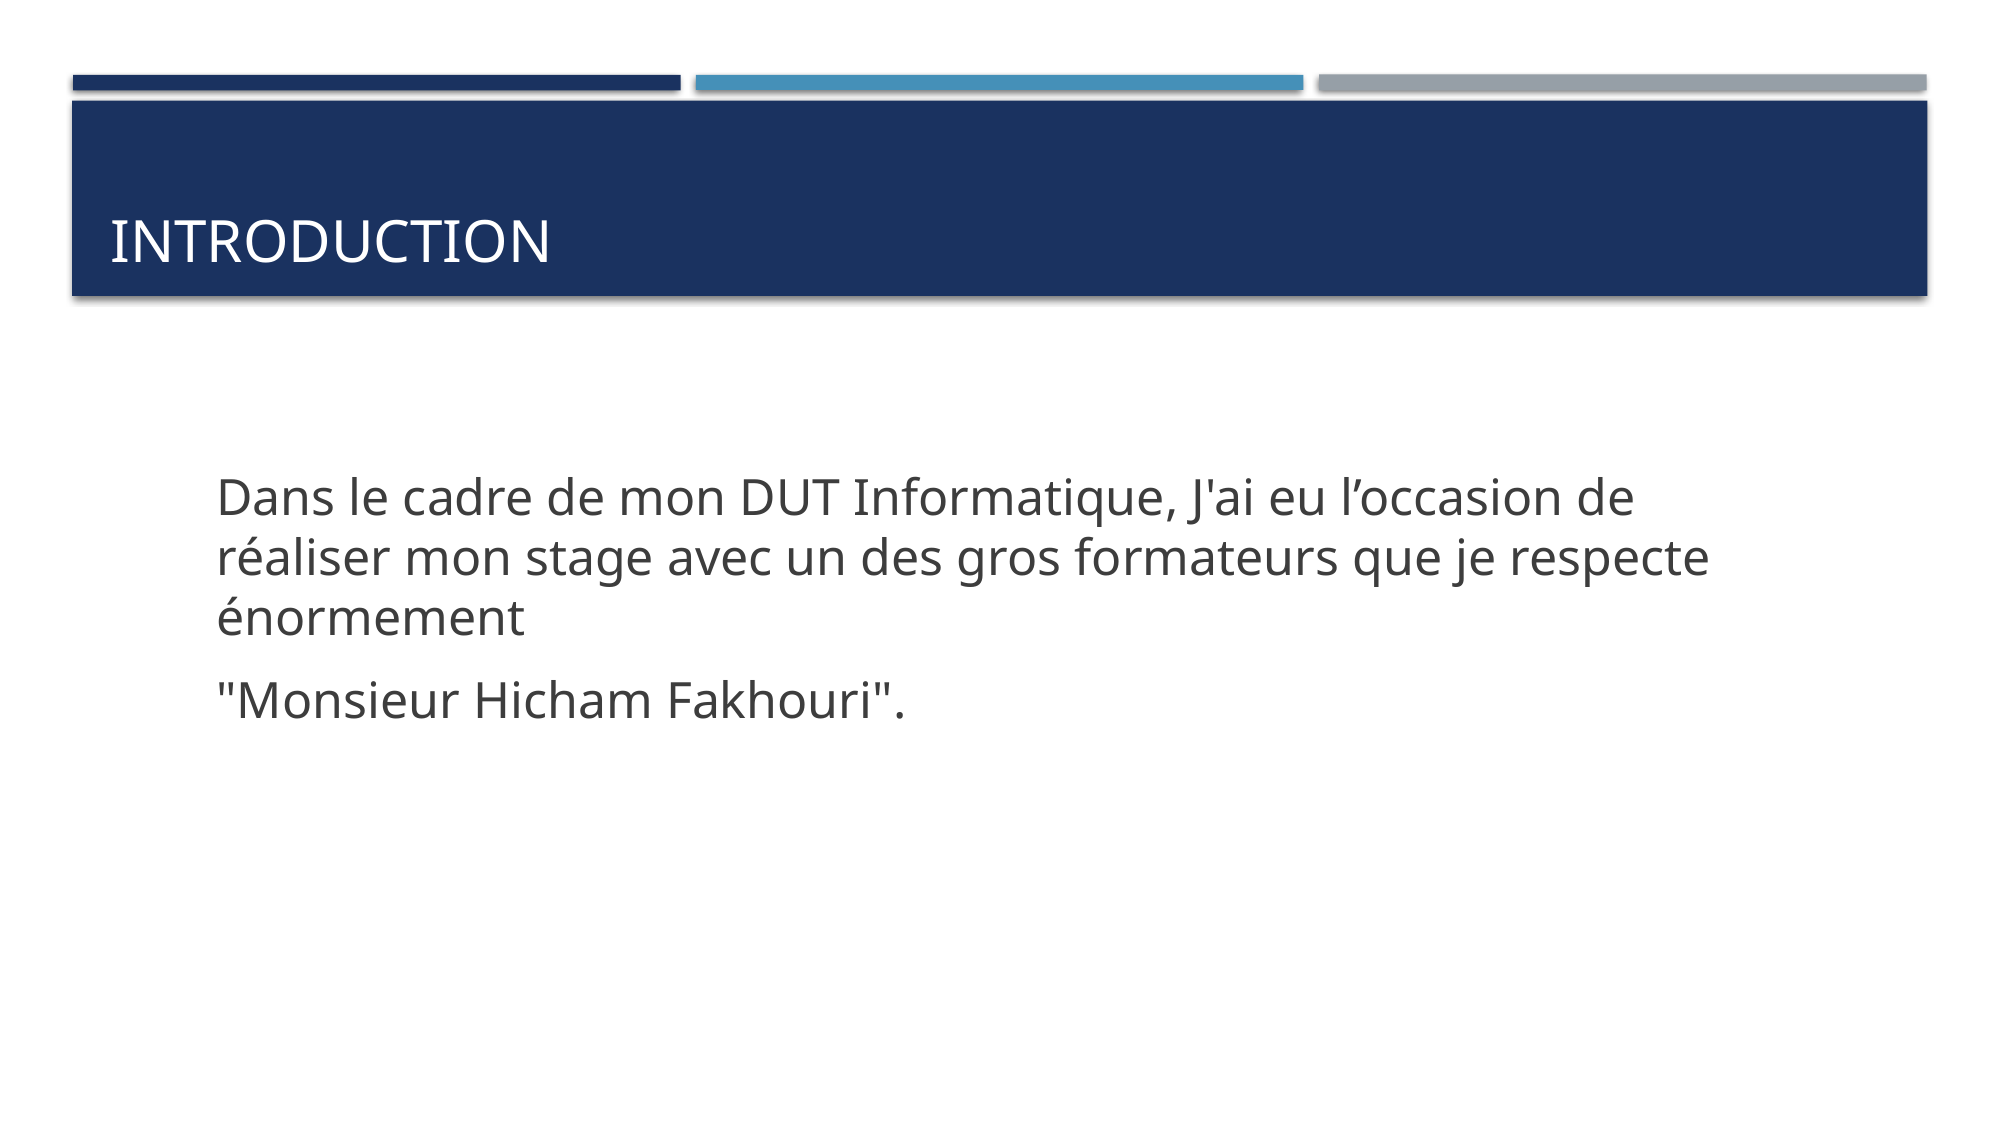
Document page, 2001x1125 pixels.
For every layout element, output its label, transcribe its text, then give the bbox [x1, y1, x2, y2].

list Dans le cadre de mon DUT Informatique, J'ai eu l’occasion de réaliser mon stage avec un des gros formateurs que je respecte énormement "Monsieur Hicham Fakhouri". [201, 357, 1785, 962]
title Introduction [95, 115, 1905, 282]
